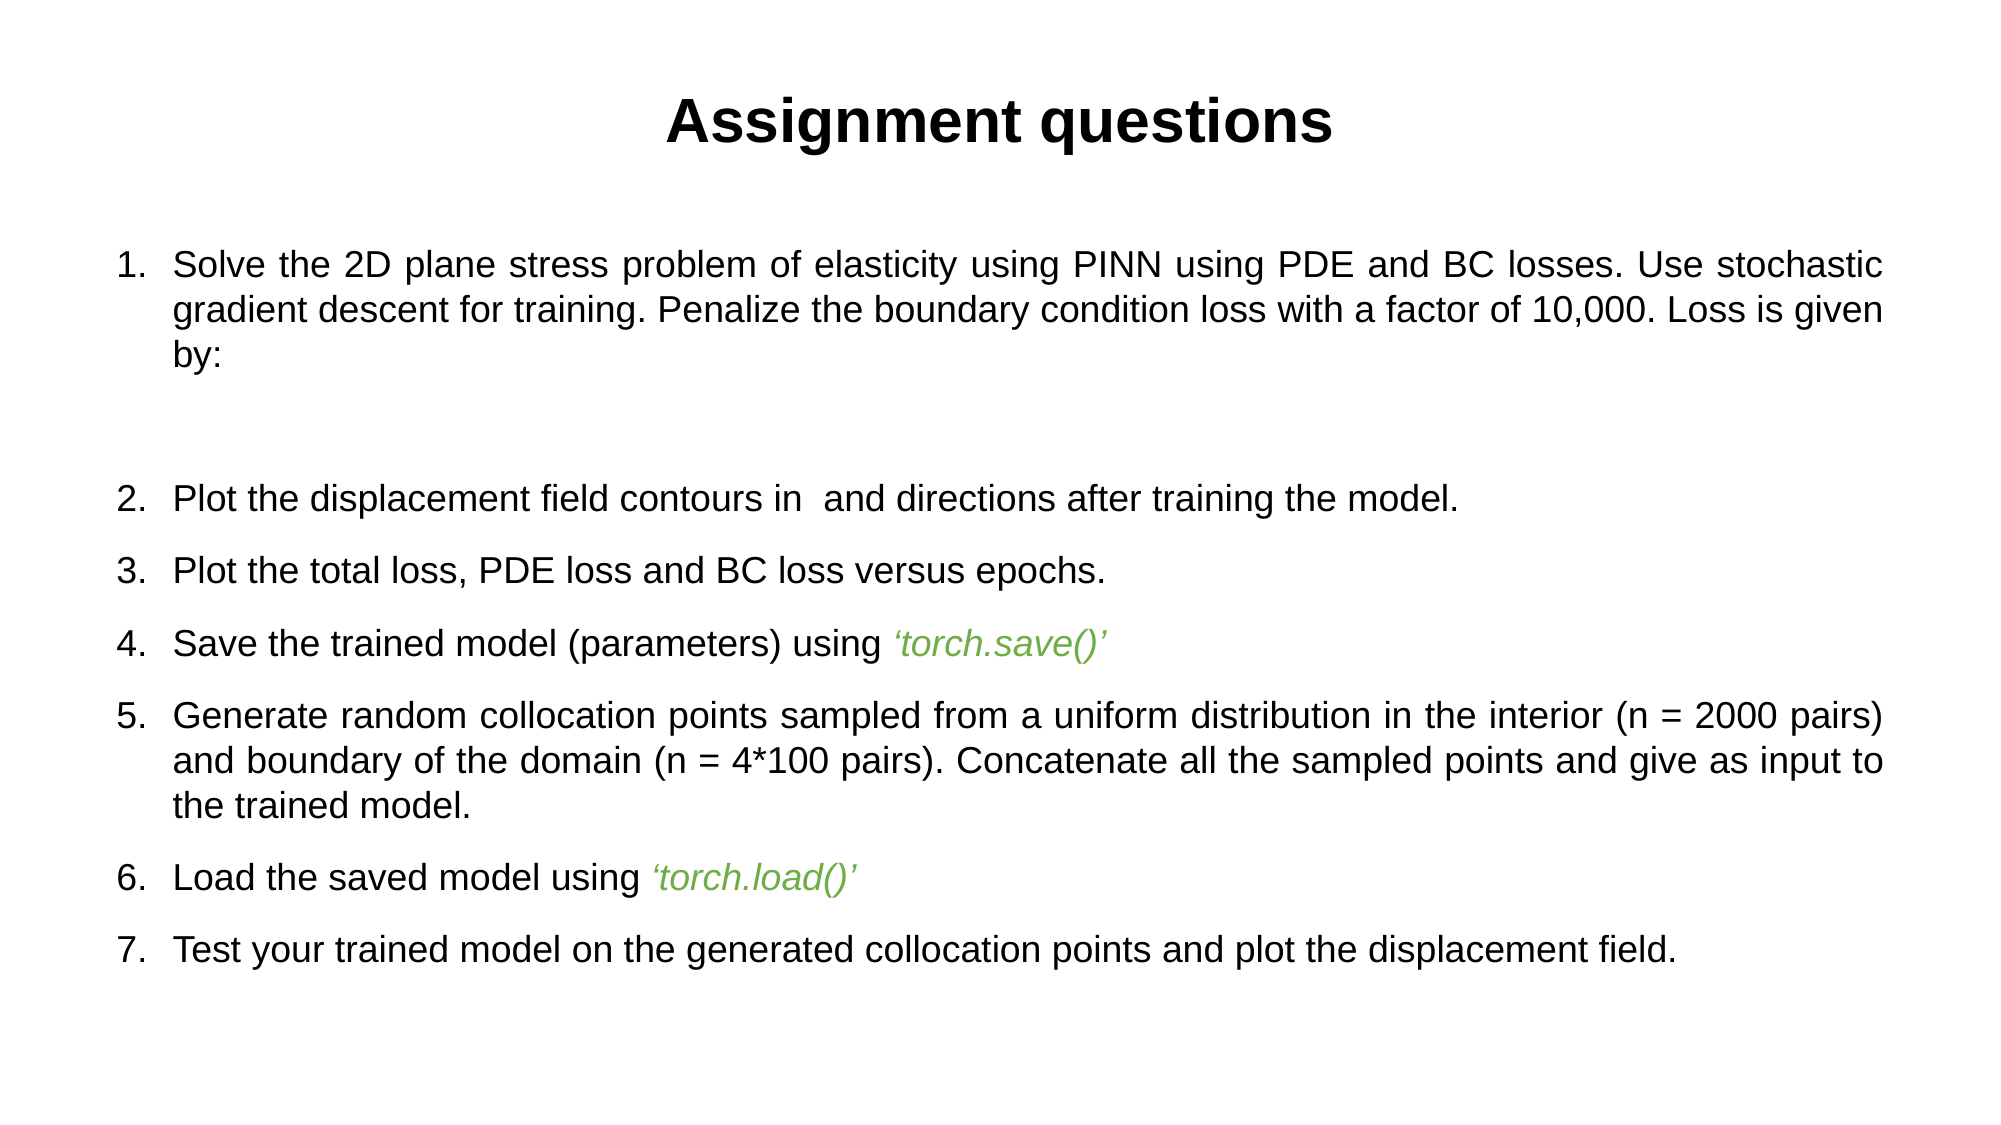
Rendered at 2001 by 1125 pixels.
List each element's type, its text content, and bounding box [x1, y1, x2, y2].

text_box Assignment questions [499, 72, 1501, 162]
